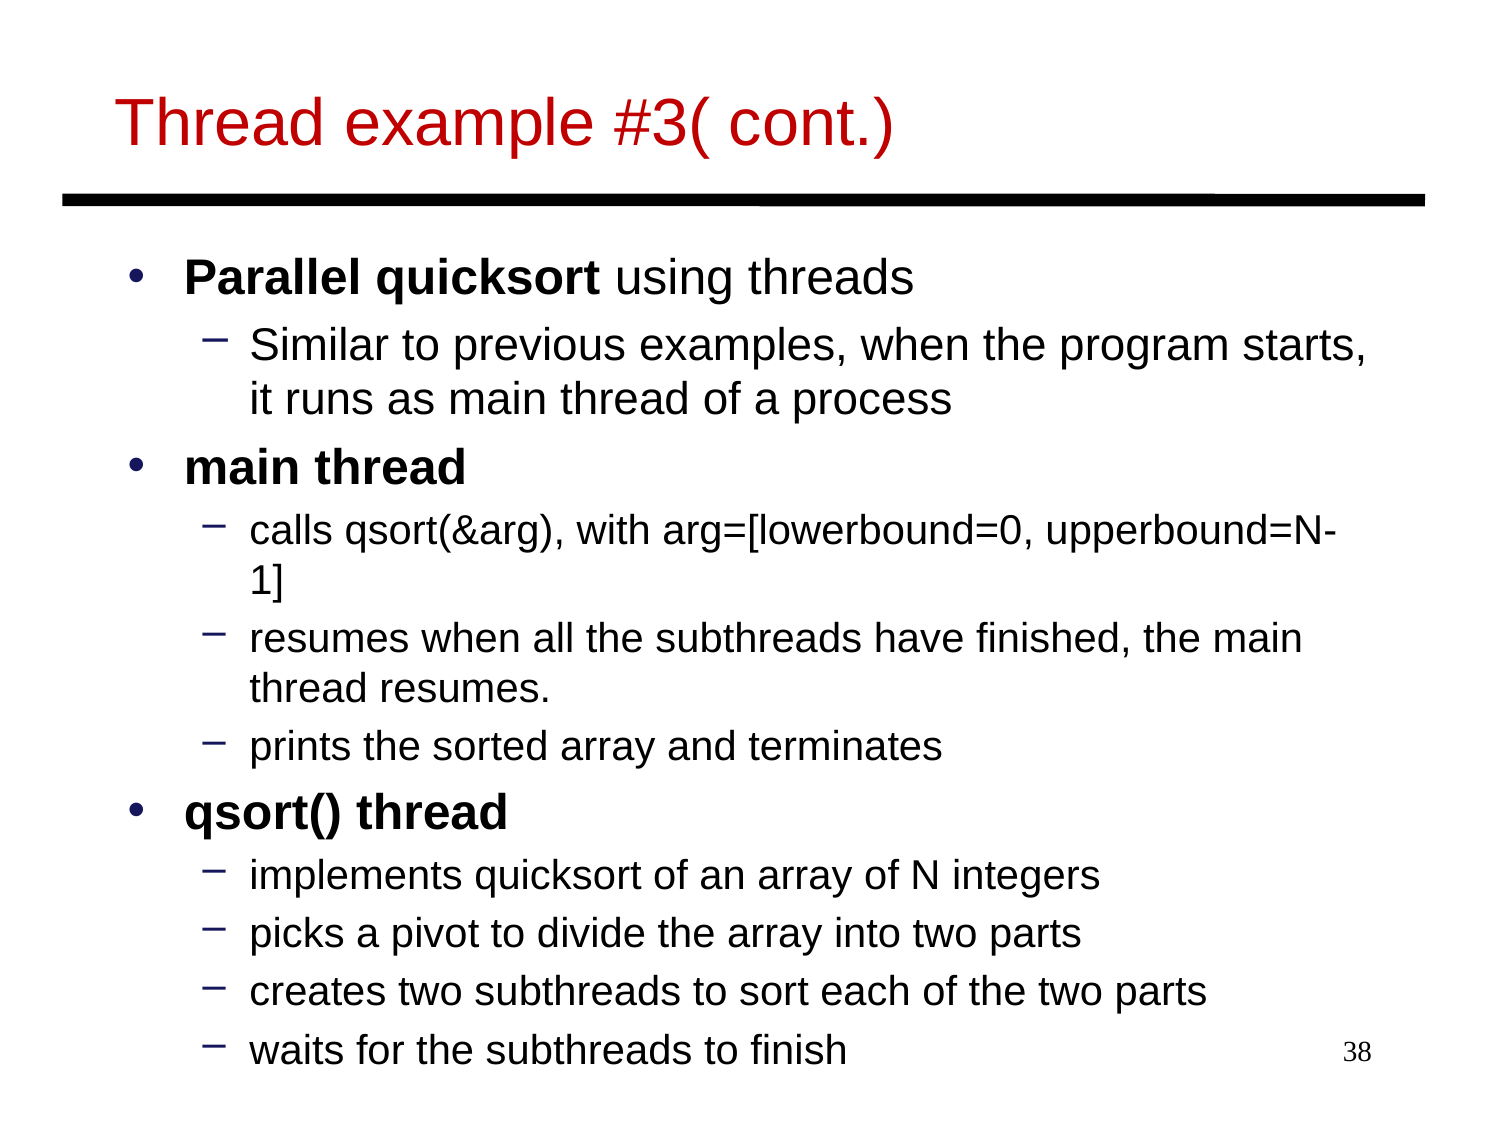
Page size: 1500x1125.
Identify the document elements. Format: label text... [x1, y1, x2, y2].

slide_number 38 [1074, 1025, 1388, 1100]
title Thread example #3( cont.) [99, 24, 1375, 213]
list Parallel quicksort using threads Similar to previous examples, when the program starts, it runs as main thread of a process main thread calls qsort(&arg), with arg=[lowerbound=0, upperbound=N-1] resumes when all the subthreads have ﬁnished, the main thread resumes. prints the sorted array and terminates qsort() thread implements quicksort of an array of N integers picks a pivot to divide the array into two parts creates two subthreads to sort each of the two parts waits for the subthreads to ﬁnish [112, 237, 1388, 1000]
